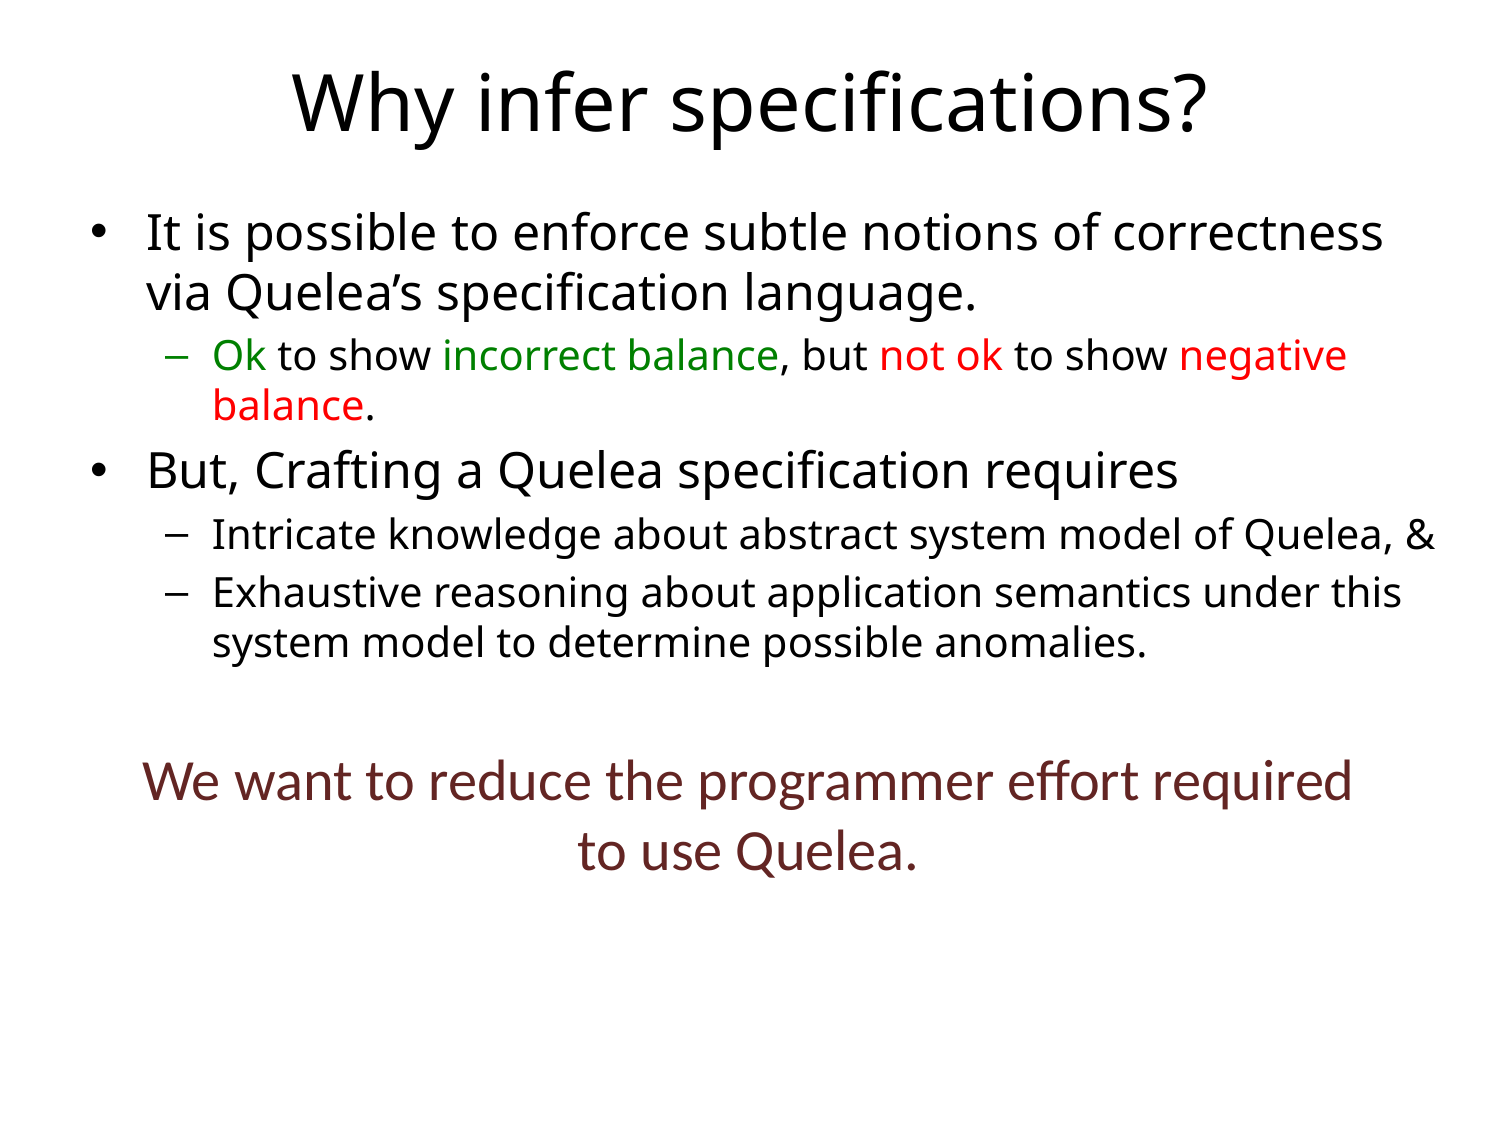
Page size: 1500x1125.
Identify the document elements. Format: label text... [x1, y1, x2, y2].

title Why infer specifications? [75, 6, 1425, 193]
list It is possible to enforce subtle notions of correctness via Quelea’s specification language. Ok to show incorrect balance, but not ok to show negative balance. But, Crafting a Quelea specification requires Intricate knowledge about abstract system model of Quelea, & Exhaustive reasoning about application semantics under this system model to determine possible anomalies. [75, 193, 1461, 936]
text_box We want to reduce the programmer effort required to use Quelea. [124, 734, 1374, 889]
